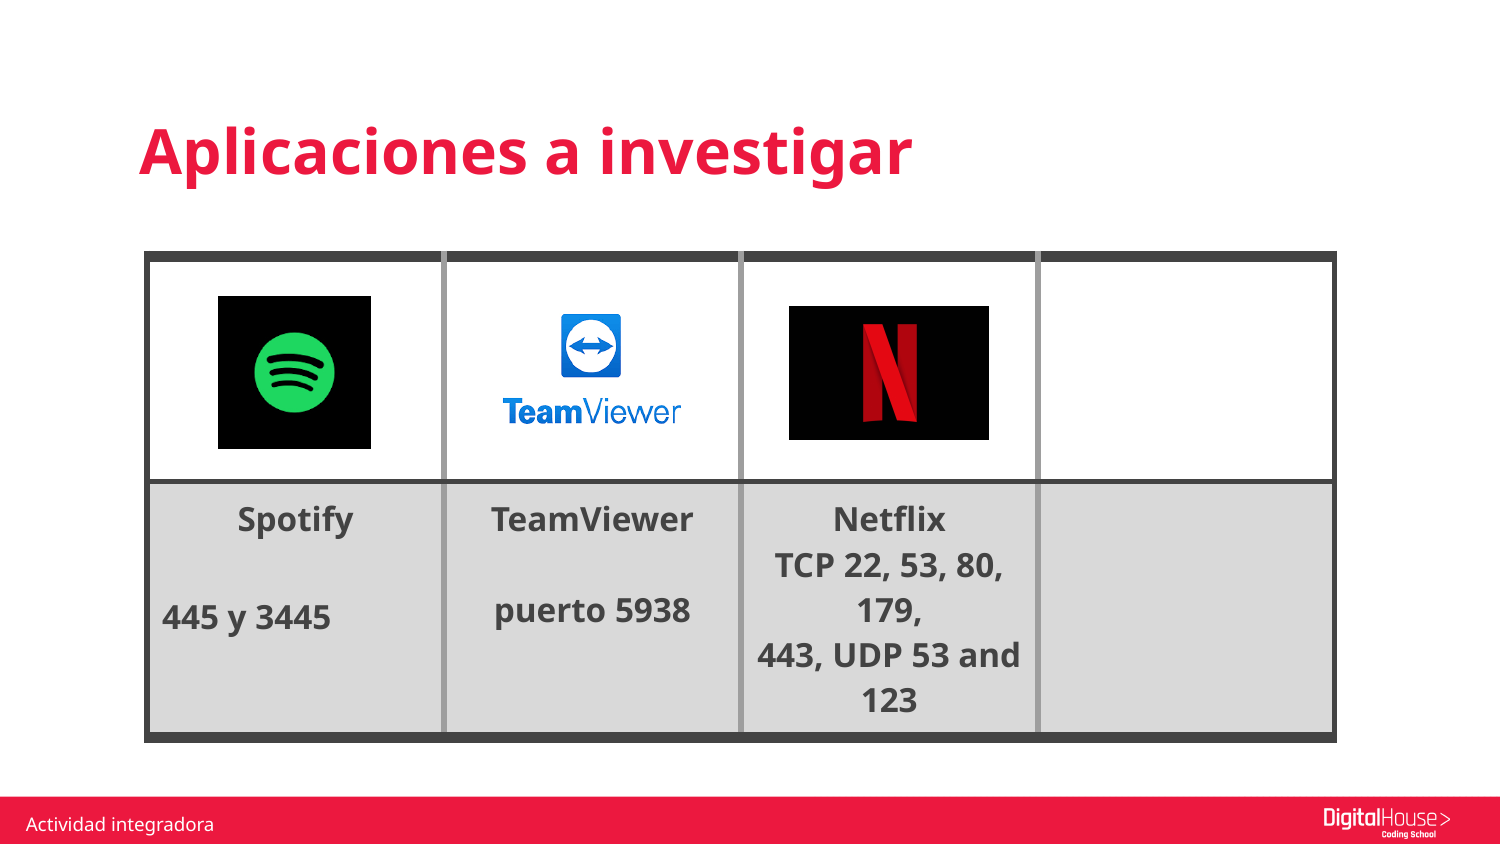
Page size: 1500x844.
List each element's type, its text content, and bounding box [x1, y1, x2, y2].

table_header [447, 262, 738, 479]
table_header [744, 262, 1035, 479]
table_cell TeamViewer puerto 5938 [447, 484, 738, 732]
picture [1324, 808, 1450, 839]
table_cell Netflix TCP 22, 53, 80, 179, 443, UDP 53 and 123 [744, 484, 1035, 732]
table_cell [1041, 484, 1332, 732]
table_header [1041, 262, 1332, 479]
picture [789, 306, 989, 440]
table_cell Spotify 445 y 3445 [150, 484, 441, 732]
text_box Aplicaciones a investigar [124, 99, 1019, 203]
picture [218, 296, 371, 449]
picture [462, 288, 719, 457]
table_header [150, 262, 441, 479]
